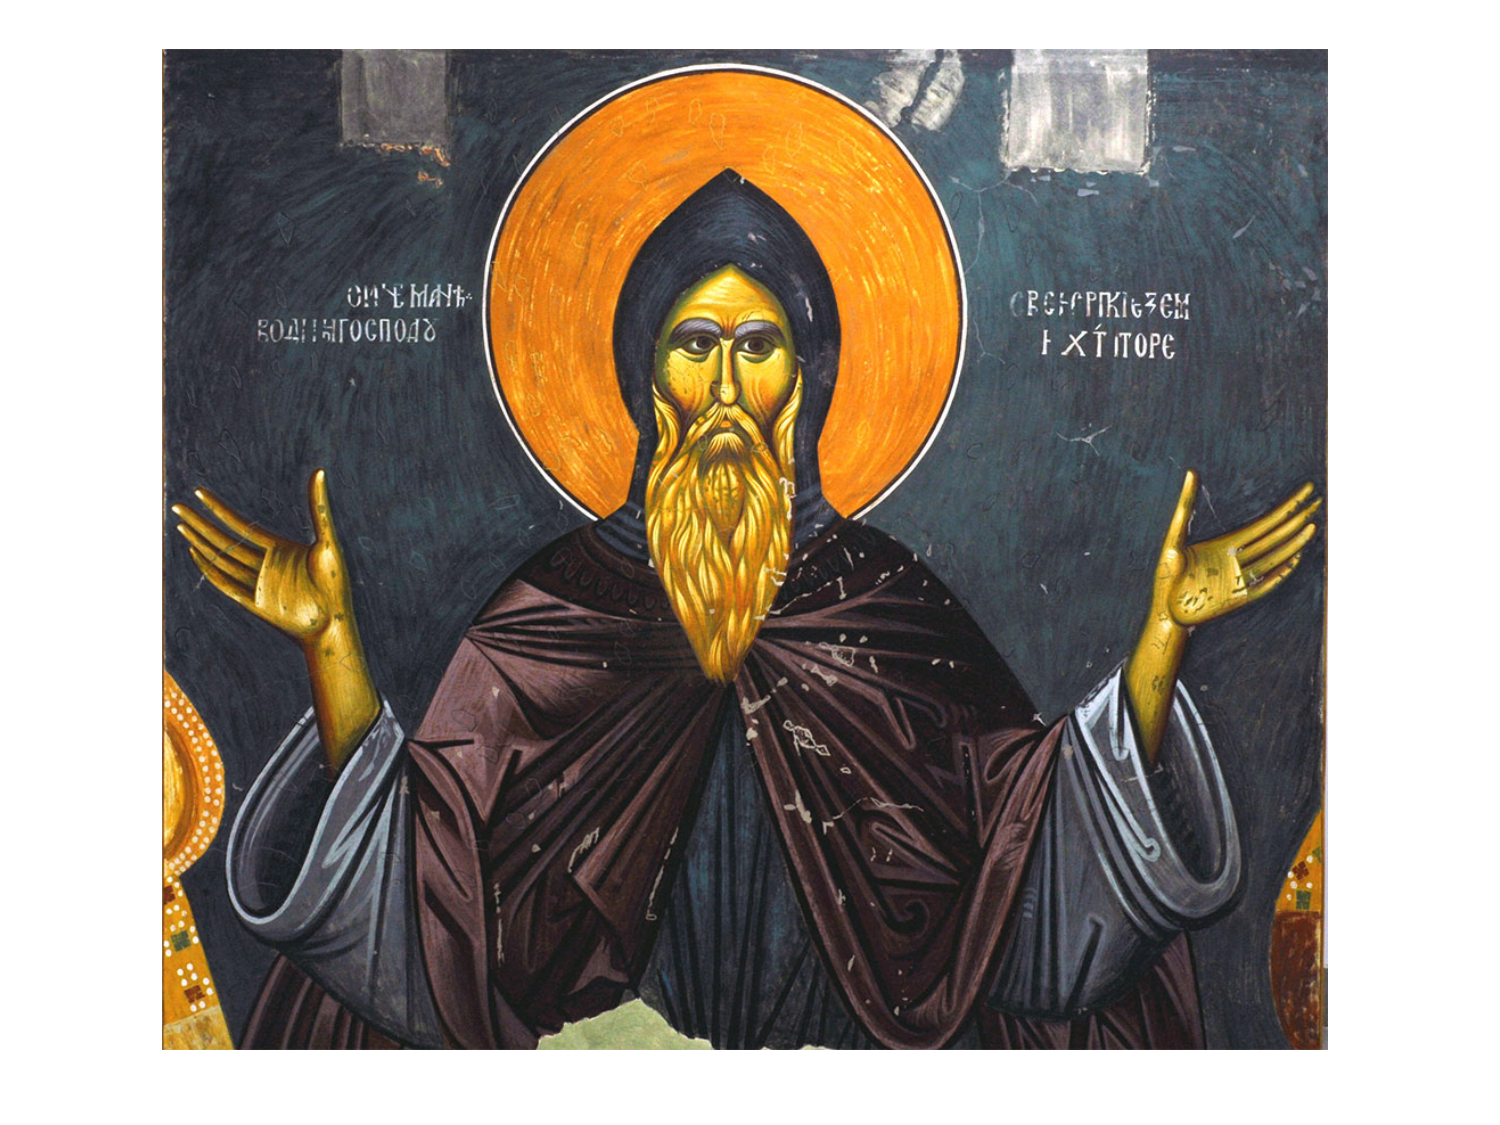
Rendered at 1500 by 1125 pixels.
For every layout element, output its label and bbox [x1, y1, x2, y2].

picture [162, 49, 1328, 1051]
